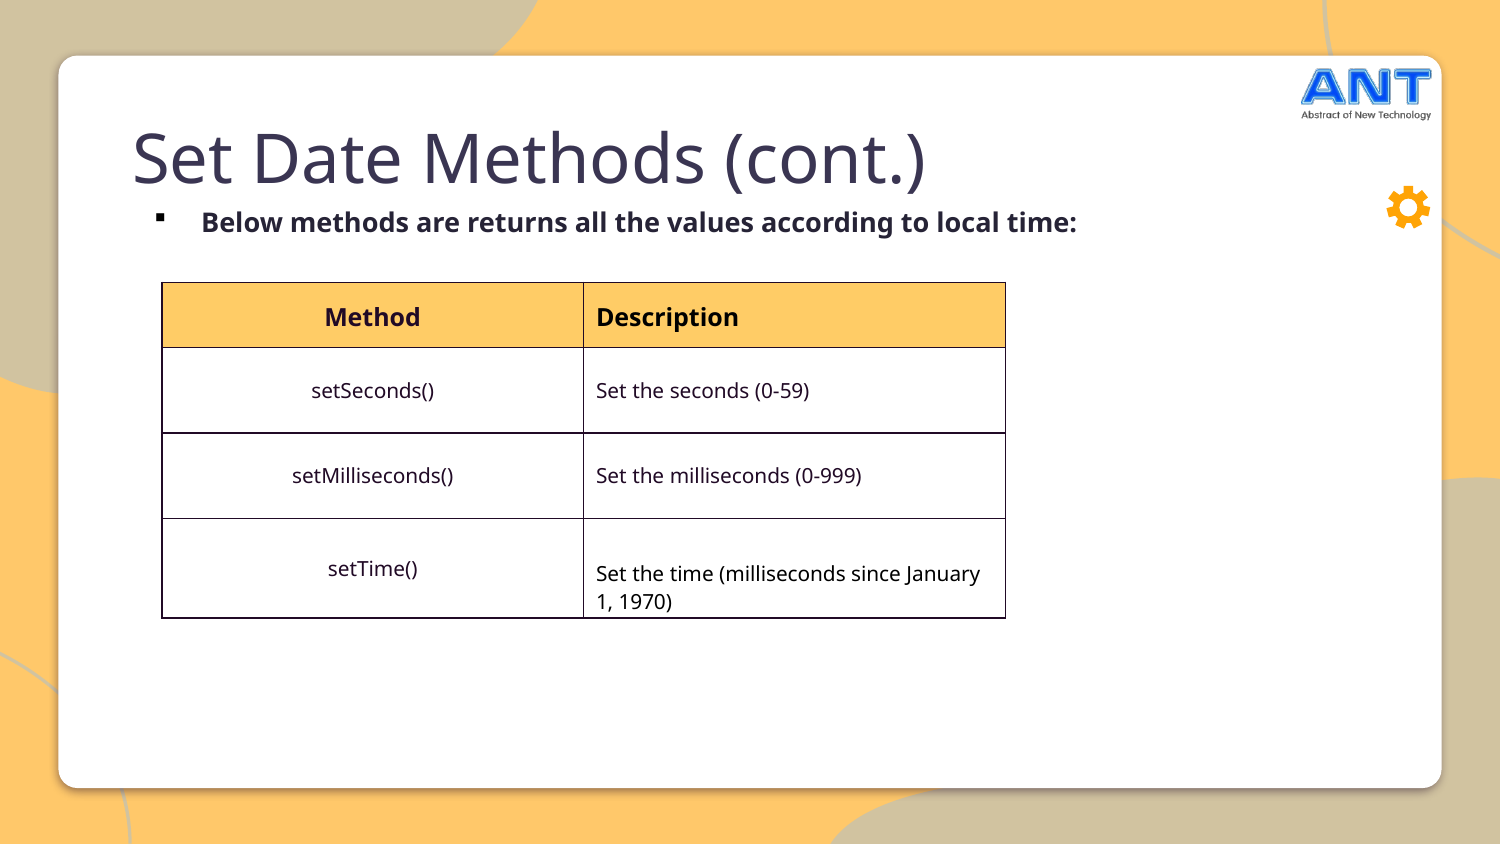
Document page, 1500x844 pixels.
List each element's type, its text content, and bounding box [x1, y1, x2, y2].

table_cell Set the milliseconds (0-999) [584, 434, 1005, 518]
text_box Set Date Methods (cont.) [117, 87, 1240, 205]
text_box Below methods are returns all the values according to local time: [139, 197, 1258, 246]
table_cell setMilliseconds() [163, 434, 583, 518]
table_cell Set the time (milliseconds since January 1, 1970) [584, 519, 1005, 617]
text_box [1386, 185, 1431, 229]
picture [1300, 63, 1433, 140]
table_cell Set the seconds (0-59) [584, 348, 1005, 432]
table_cell setTime() [163, 519, 583, 617]
table_cell setSeconds() [163, 348, 583, 432]
table_header Description [584, 283, 1005, 347]
table_header Method [163, 283, 583, 347]
